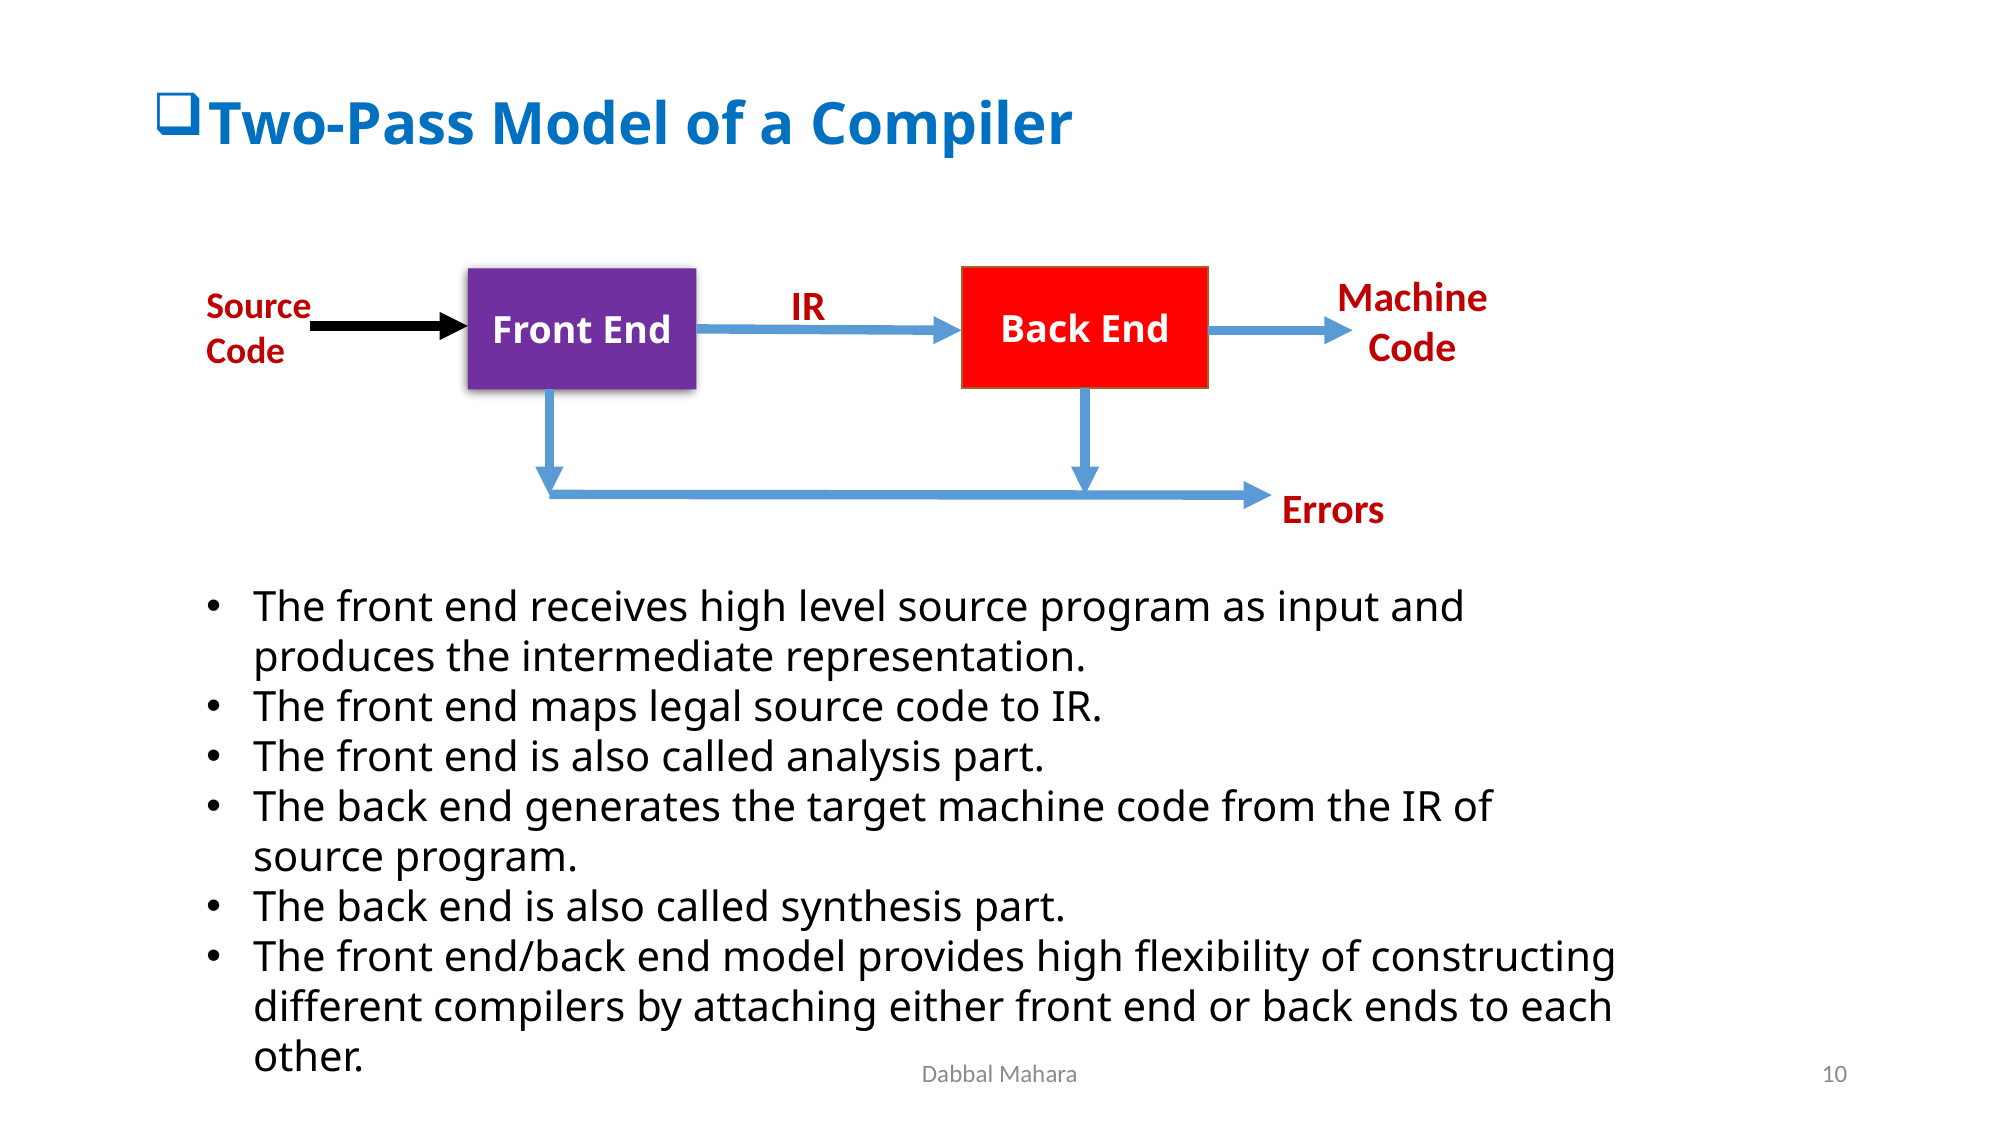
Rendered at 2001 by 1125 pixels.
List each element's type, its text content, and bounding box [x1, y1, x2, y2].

title Two-Pass Model of a Compiler [137, 59, 1863, 191]
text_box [191, 262, 1522, 528]
slide_number 10 [1638, 1042, 1863, 1103]
text_box The front end receives high level source program as input and produces the intermediate representation. The front end maps legal source code to IR. The front end is also called analysis part. The back end generates the target machine code from the IR of source program. The back end is also called synthesis part. The front end/back end model provides high flexibility of constructing different compilers by attaching either front end or back ends to each other. [191, 572, 1638, 1125]
